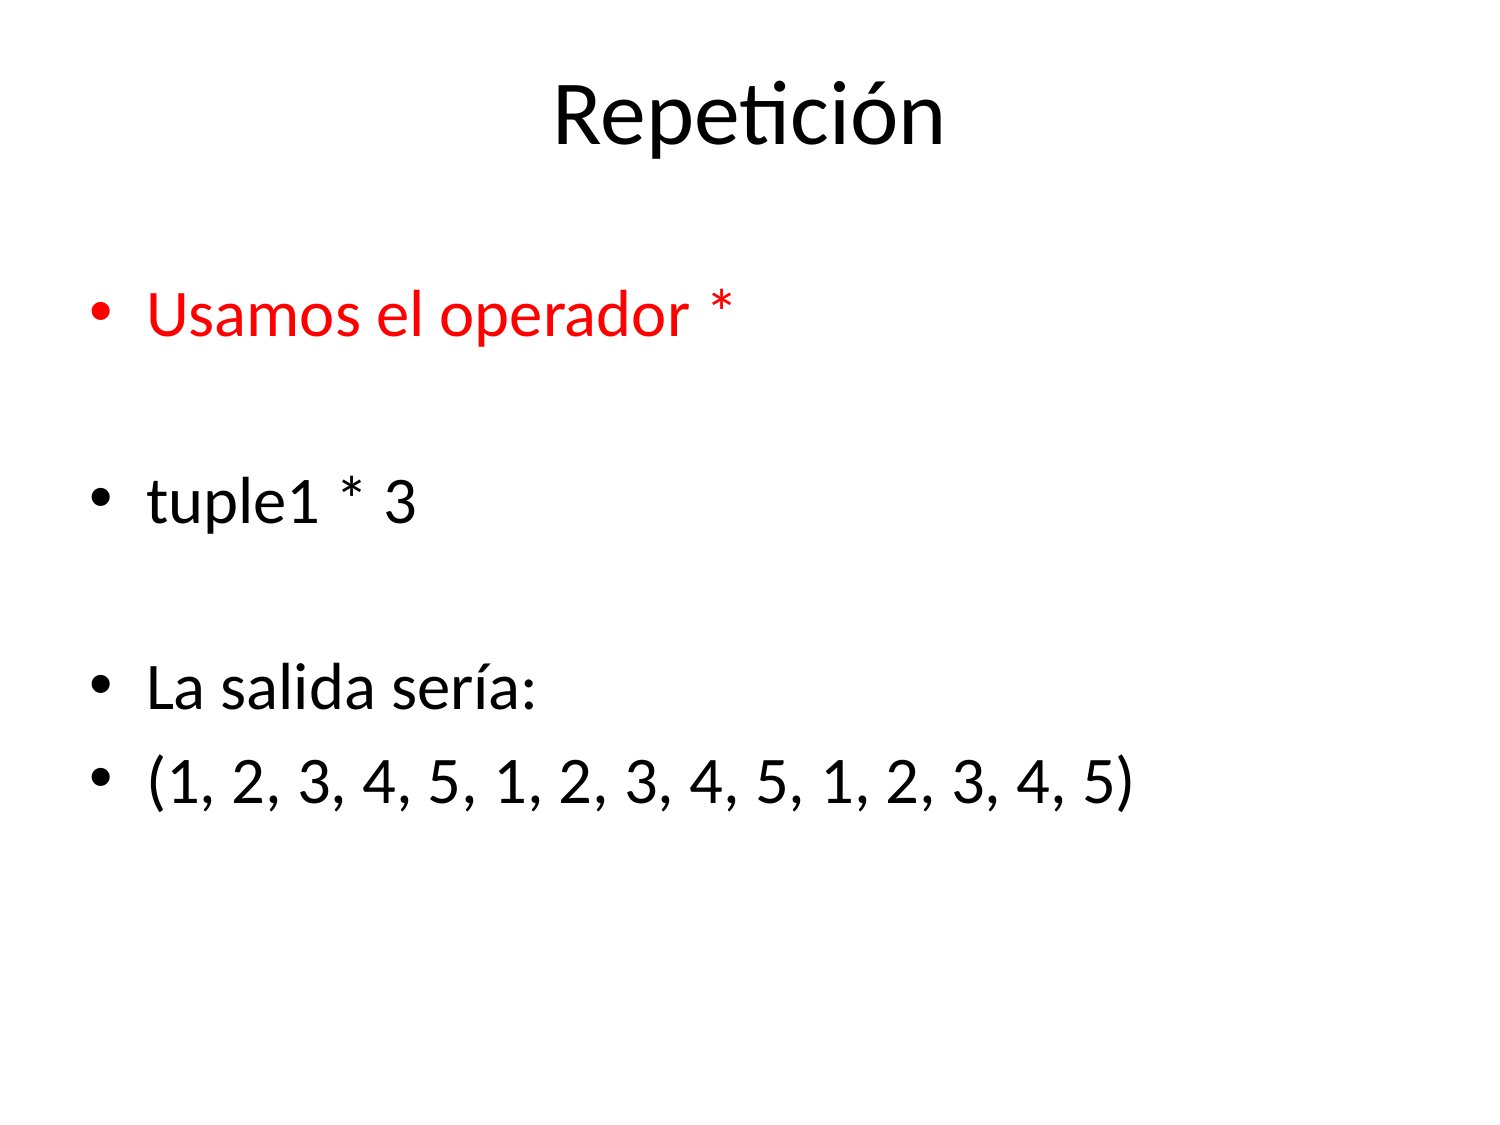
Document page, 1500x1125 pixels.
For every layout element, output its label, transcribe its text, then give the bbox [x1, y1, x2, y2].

list Usamos el operador * tuple1 * 3 La salida sería: (1, 2, 3, 4, 5, 1, 2, 3, 4, 5, 1, 2, 3, 4, 5) [75, 262, 1425, 1005]
title Repetición [75, 45, 1425, 233]
